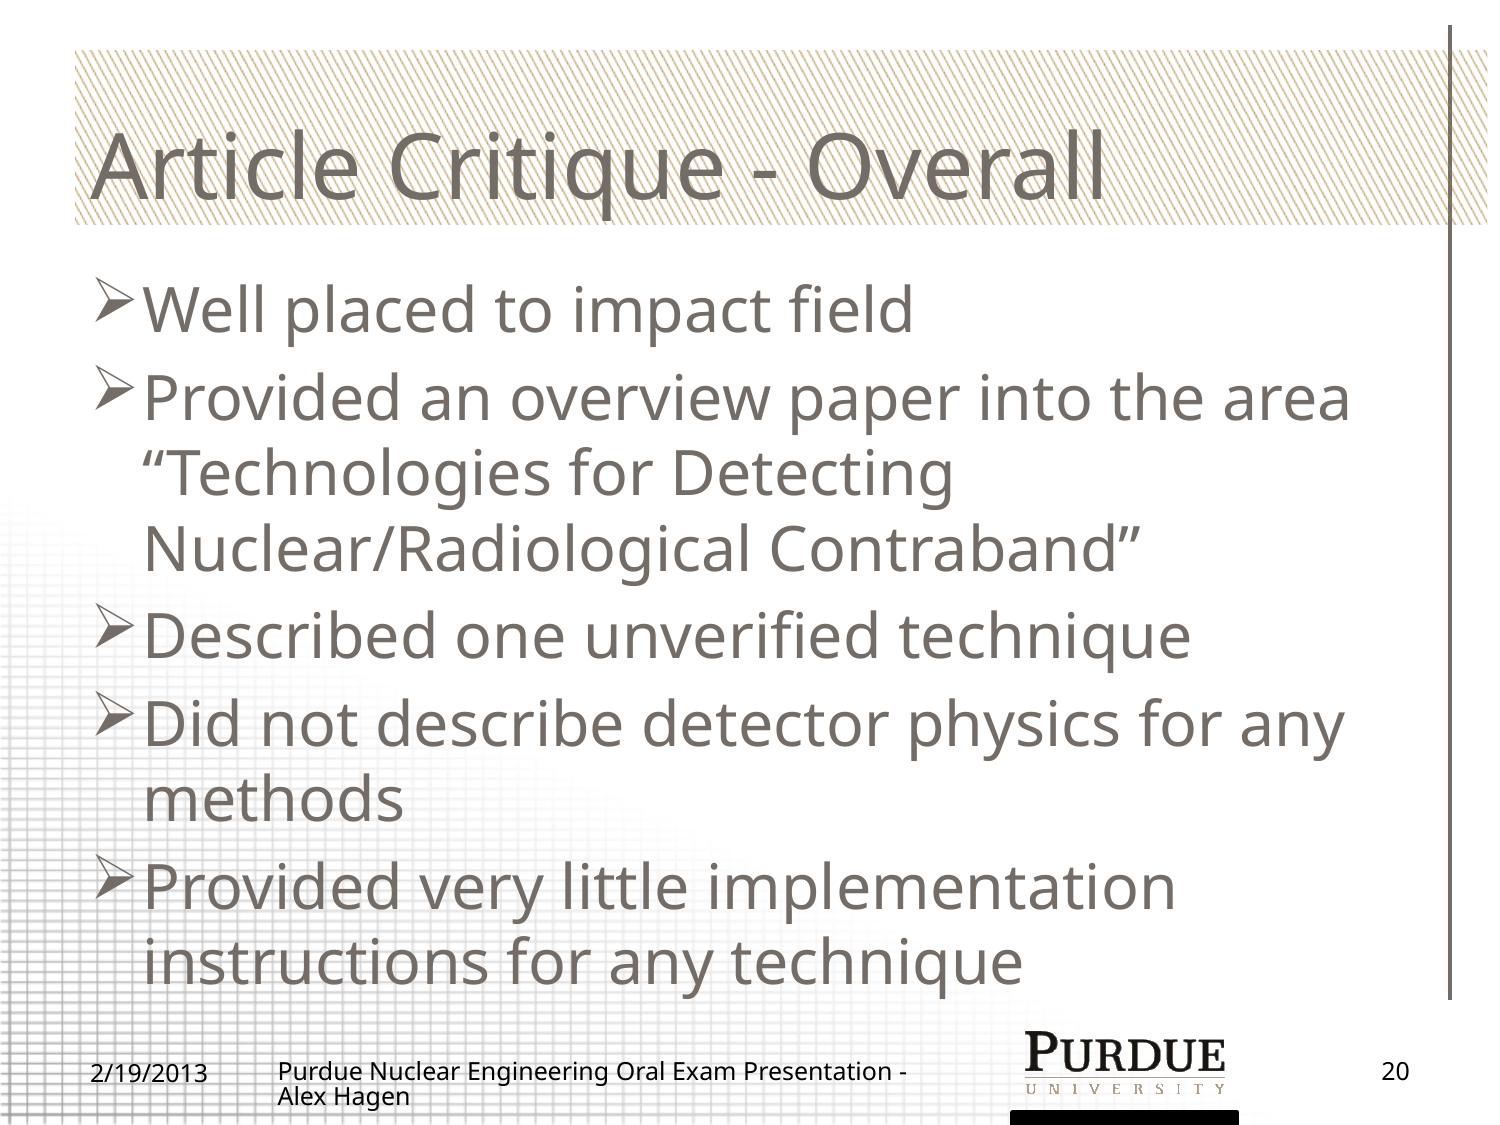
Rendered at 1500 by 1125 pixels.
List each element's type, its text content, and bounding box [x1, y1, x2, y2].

footer Purdue Nuclear Engineering Oral Exam Presentation - Alex Hagen [262, 1042, 938, 1103]
slide_number 20 [1299, 1042, 1425, 1103]
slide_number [75, 1042, 250, 1103]
picture [0, 0, 1500, 1125]
list Well placed to impact field Provided an overview paper into the area “Technologies for Detecting Nuclear/Radiological Contraband” Described one unverified technique Did not describe detector physics for any methods Provided very little implementation instructions for any technique [75, 262, 1425, 1005]
title Article Critique - Overall [75, 50, 1488, 225]
